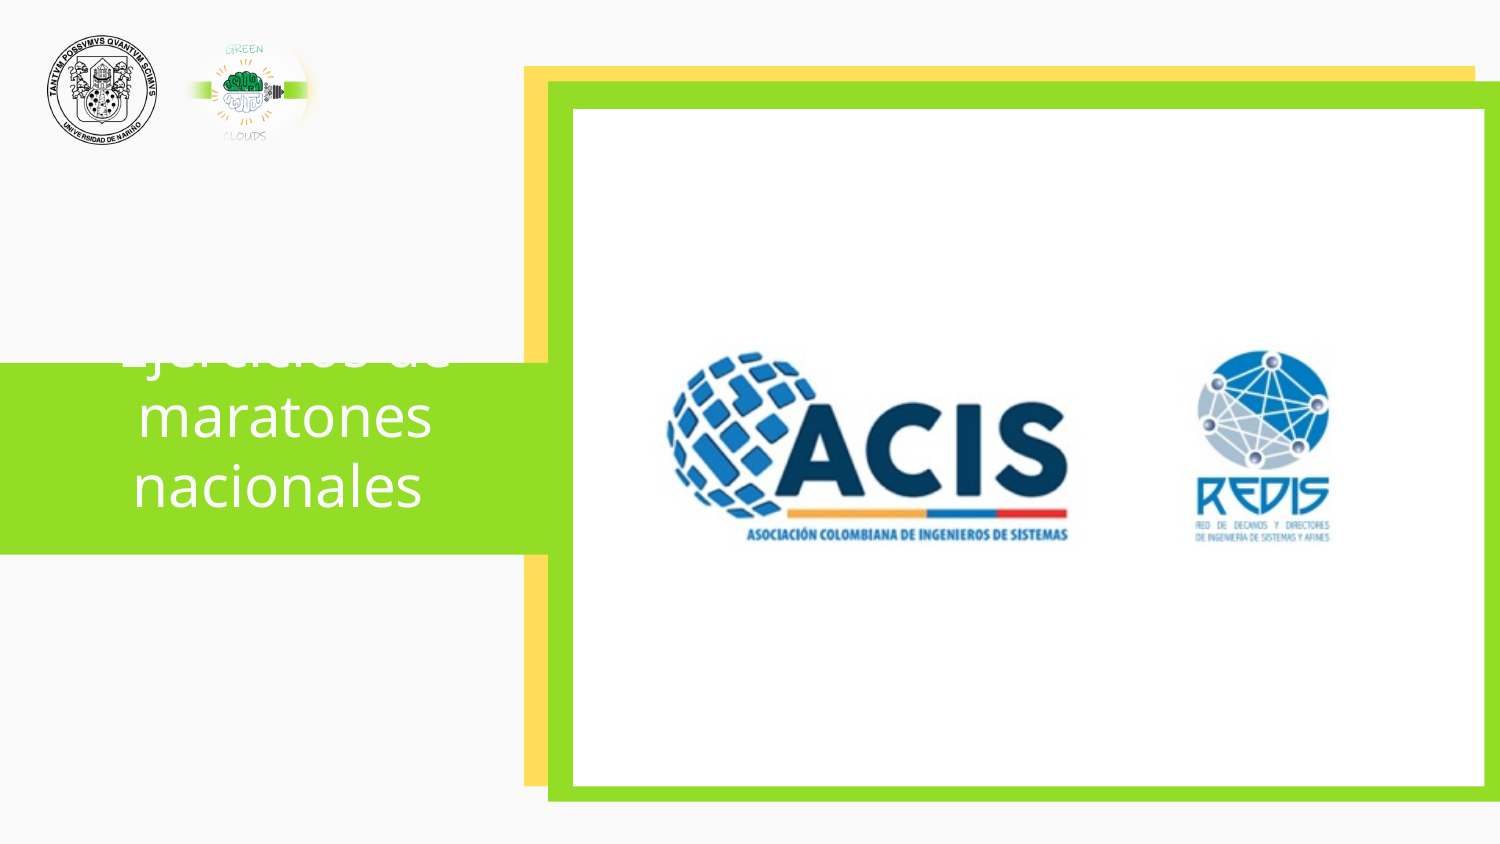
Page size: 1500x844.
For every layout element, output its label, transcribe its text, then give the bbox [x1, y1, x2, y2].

title Ejercicios de maratones nacionales [15, 425, 557, 535]
picture [606, 219, 1476, 625]
text_box [571, 107, 1487, 788]
text_box [522, 557, 546, 788]
text_box [522, 64, 1478, 361]
text_box [0, 361, 546, 557]
text_box [546, 79, 1500, 804]
picture [177, 23, 329, 157]
picture [47, 35, 157, 145]
